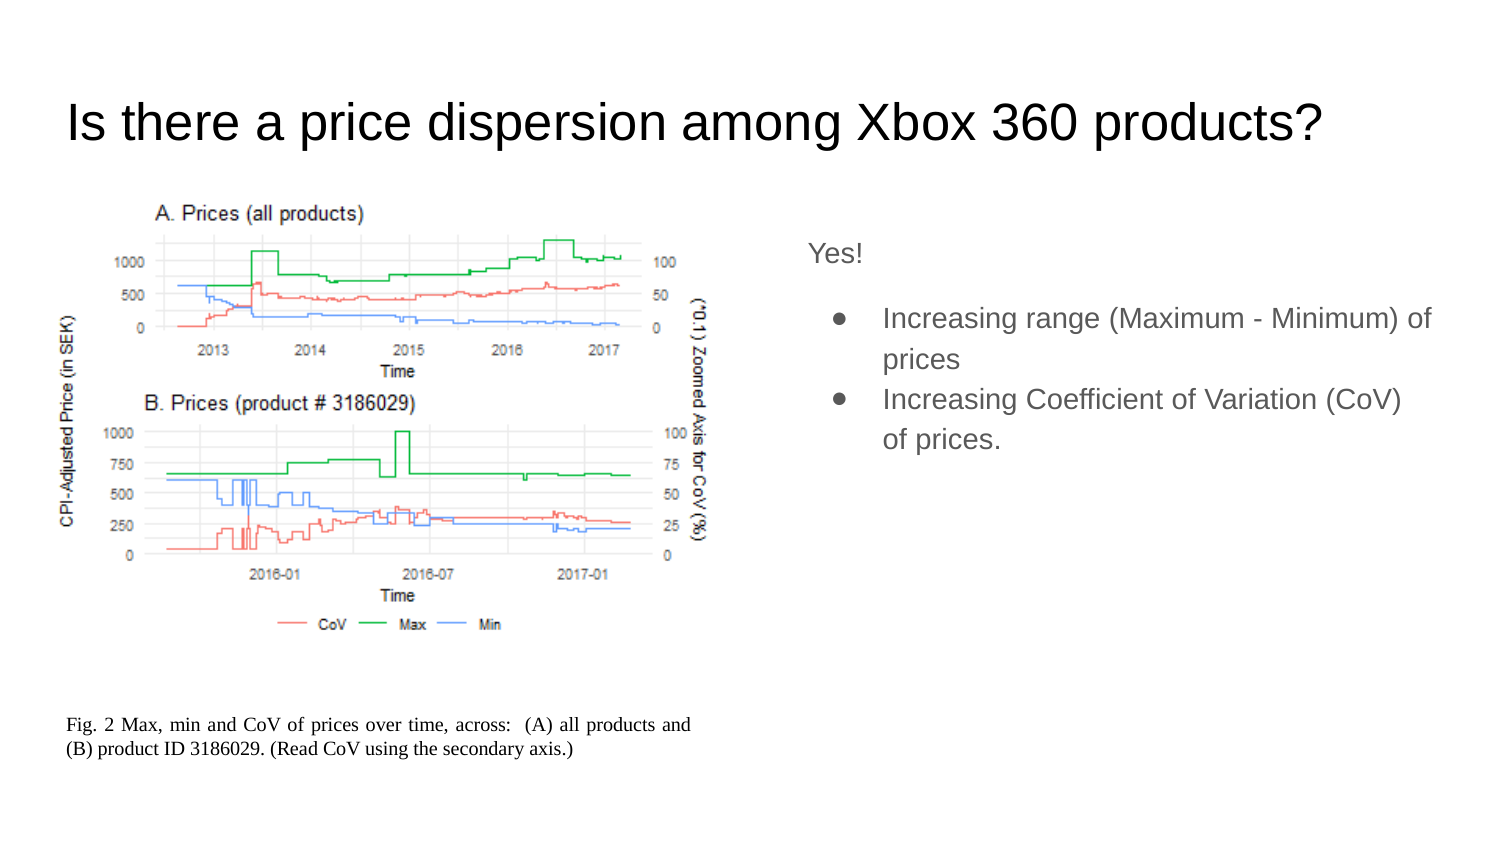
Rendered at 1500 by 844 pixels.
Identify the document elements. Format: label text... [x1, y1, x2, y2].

title Is there a price dispersion among Xbox 360 products? [51, 72, 1449, 167]
picture [50, 191, 717, 652]
list Yes! Increasing range (Maximum - Minimum) of prices Increasing Coefficient of Variation (CoV) of prices. [792, 214, 1449, 775]
list Fig. 2 Max, min and CoV of prices over time, across: (A) all products and (B) product ID 3186029. (Read CoV using the secondary axis.) [51, 660, 708, 775]
